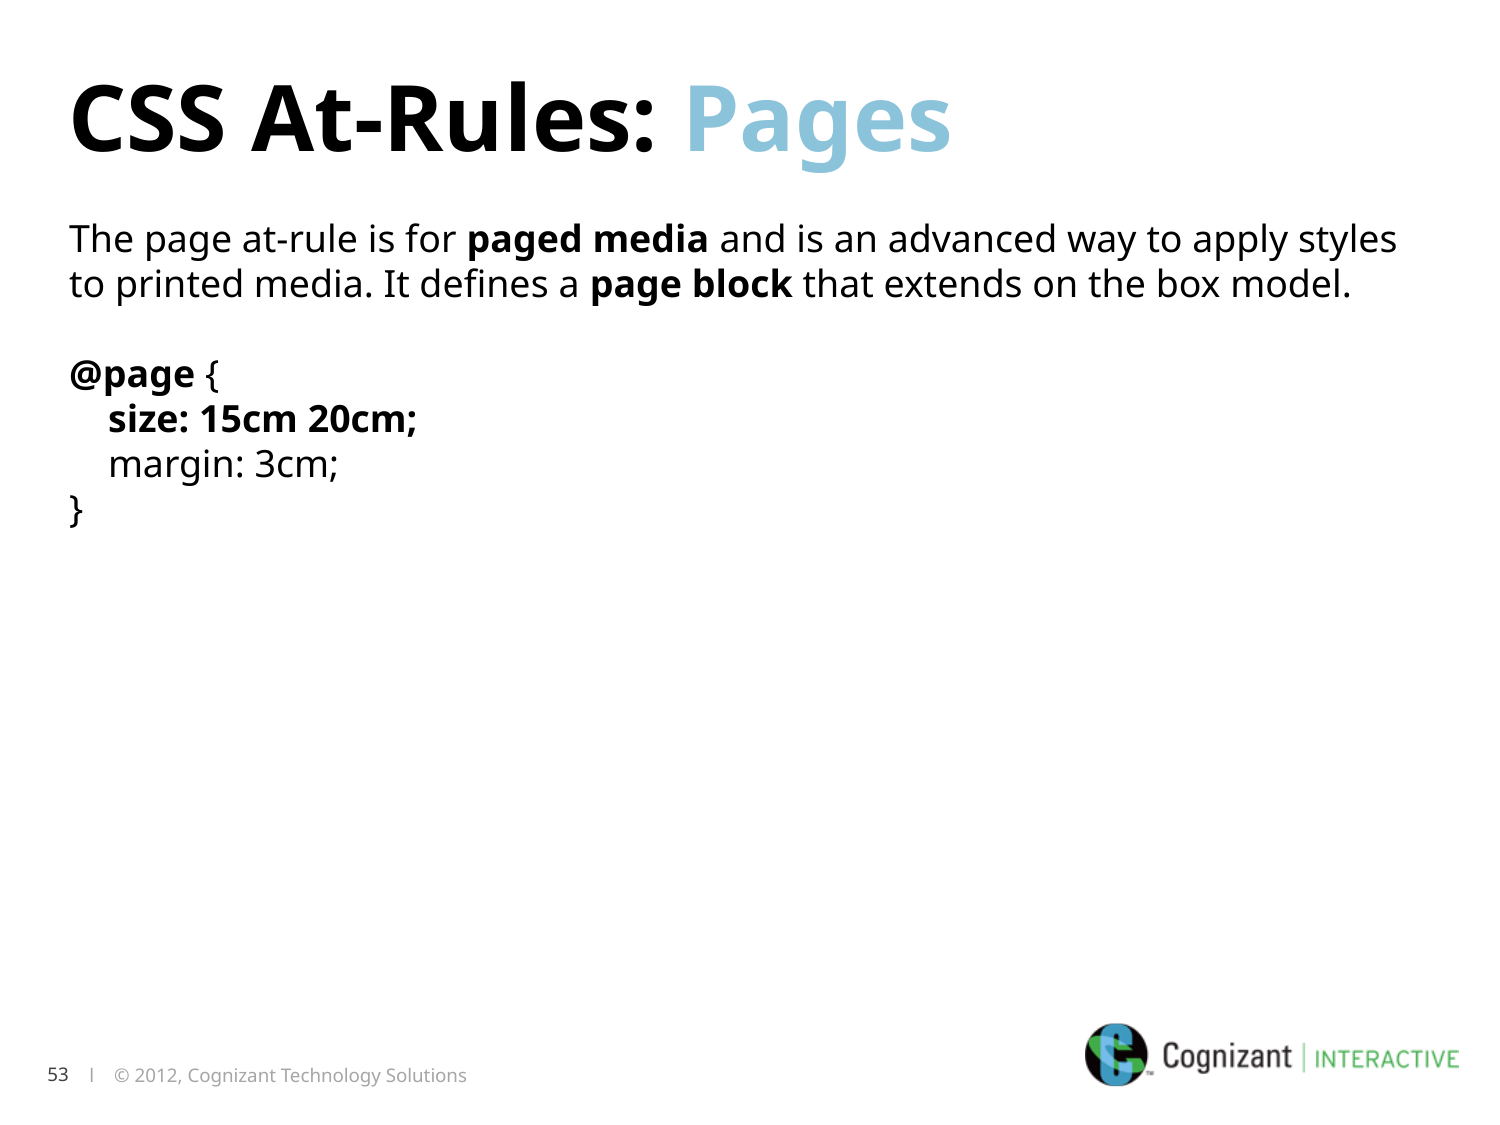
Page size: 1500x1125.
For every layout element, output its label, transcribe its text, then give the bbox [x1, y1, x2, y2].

text_box CSS At-Rules: Pages [53, 20, 1447, 209]
picture [1085, 1022, 1459, 1088]
text_box The page at-rule is for paged media and is an advanced way to apply styles to printed media. It defines a page block that extends on the box model. @page { size: 15cm 20cm; margin: 3cm; } [54, 208, 1448, 538]
